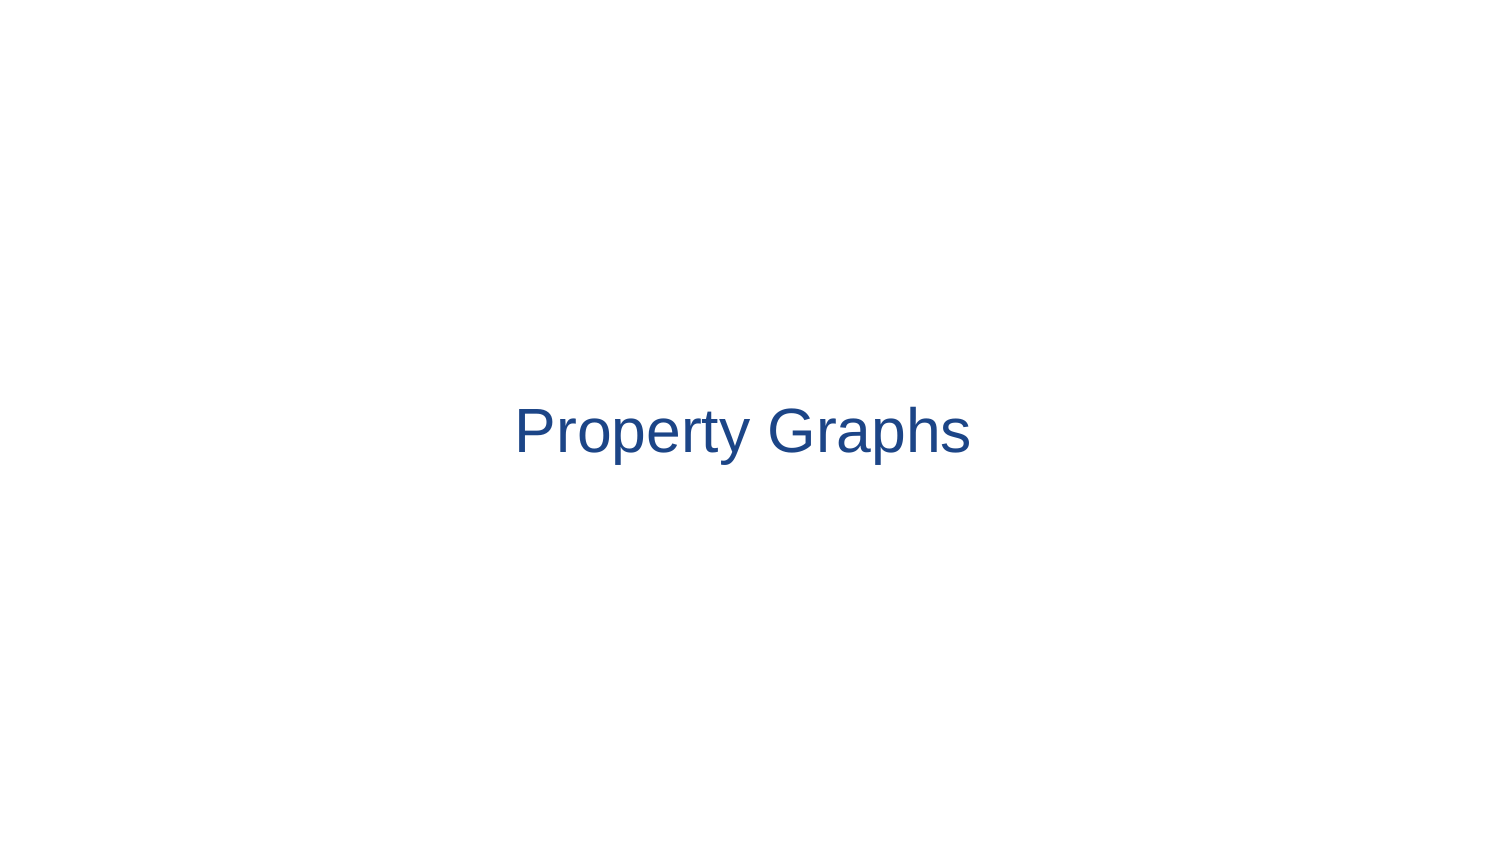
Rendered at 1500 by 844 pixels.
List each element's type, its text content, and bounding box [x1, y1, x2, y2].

title Property Graphs [499, 374, 1001, 469]
